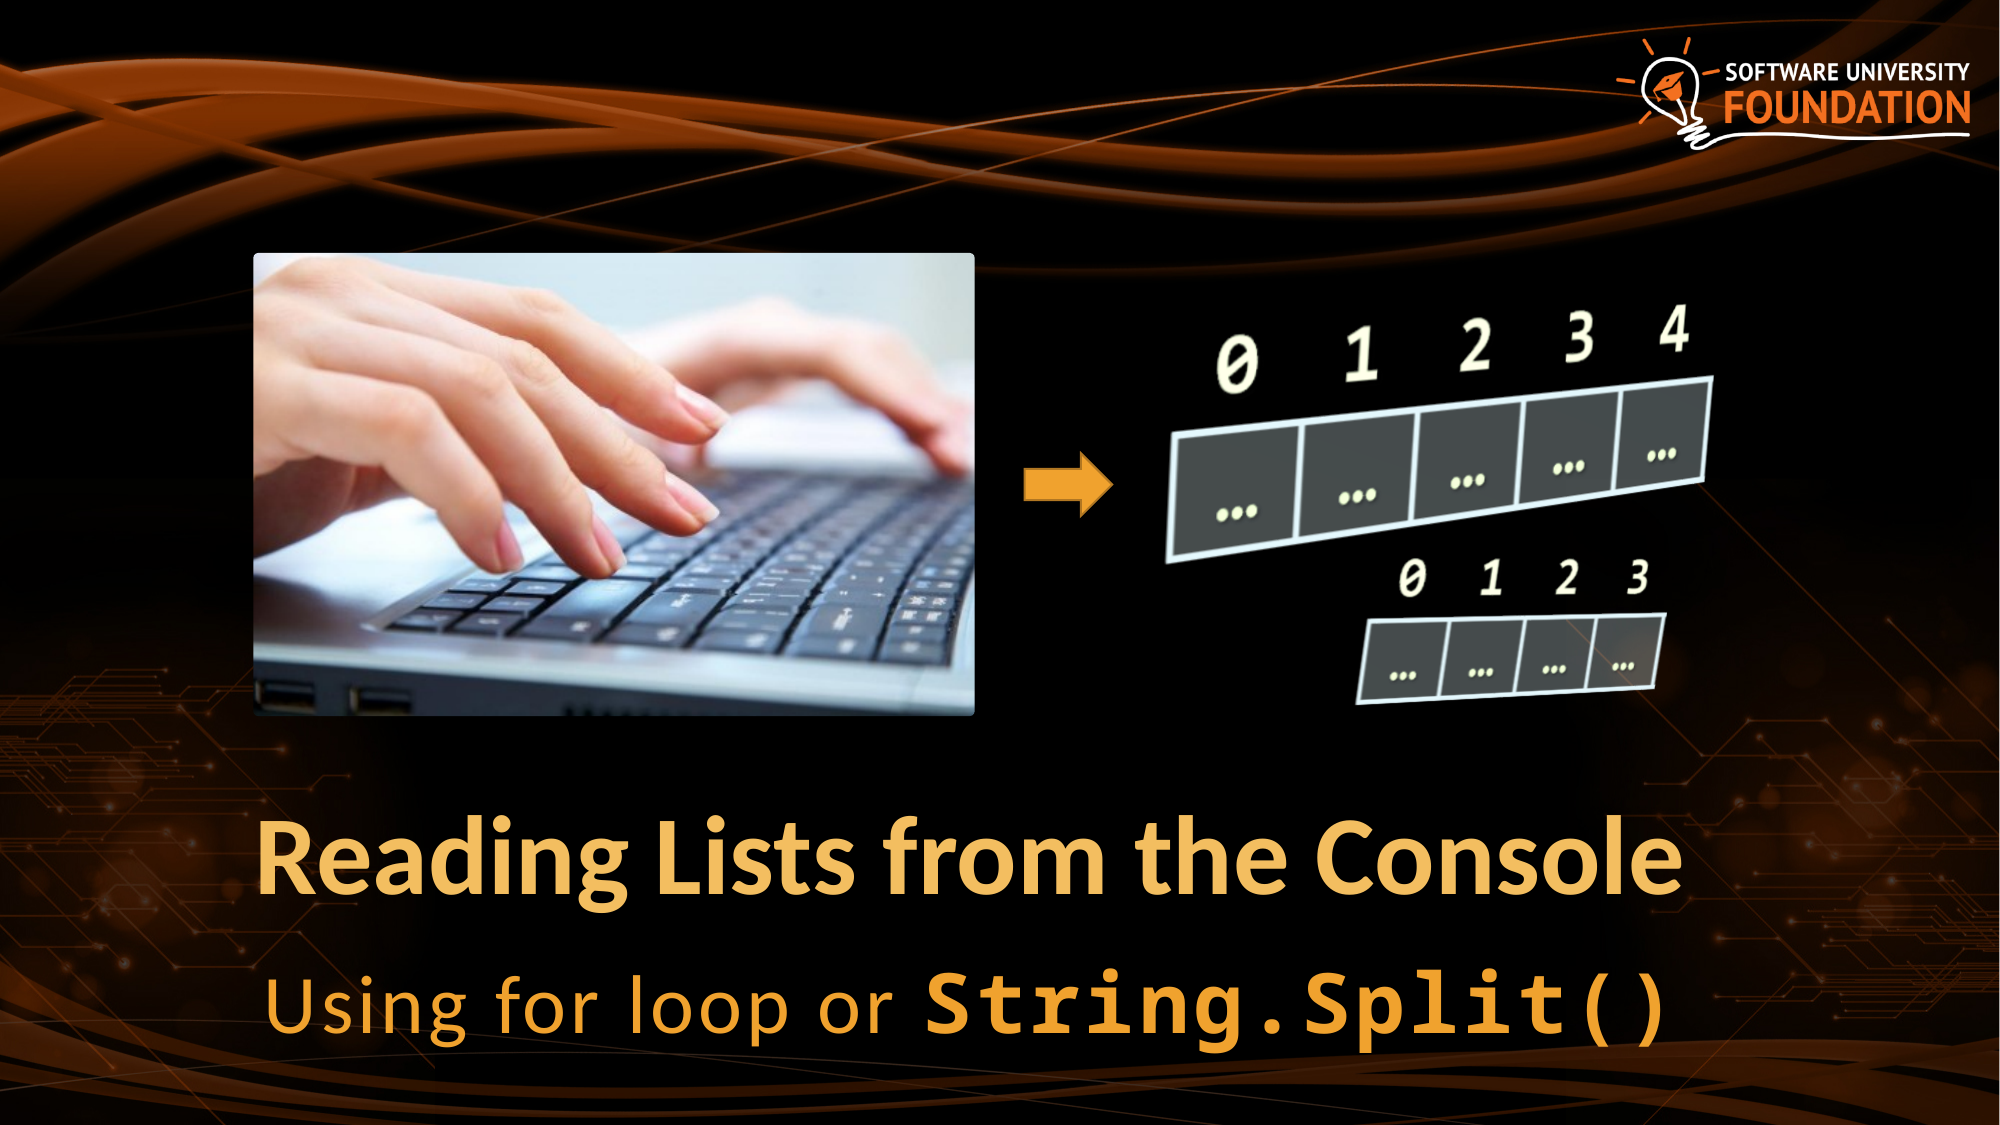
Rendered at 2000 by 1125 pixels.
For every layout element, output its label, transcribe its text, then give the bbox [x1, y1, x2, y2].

picture [0, 0, 2000, 1125]
title Reading Lists from the Console [153, 790, 1788, 926]
text_box [1023, 450, 1114, 519]
list Using for loop or String.Split() [153, 939, 1788, 1057]
